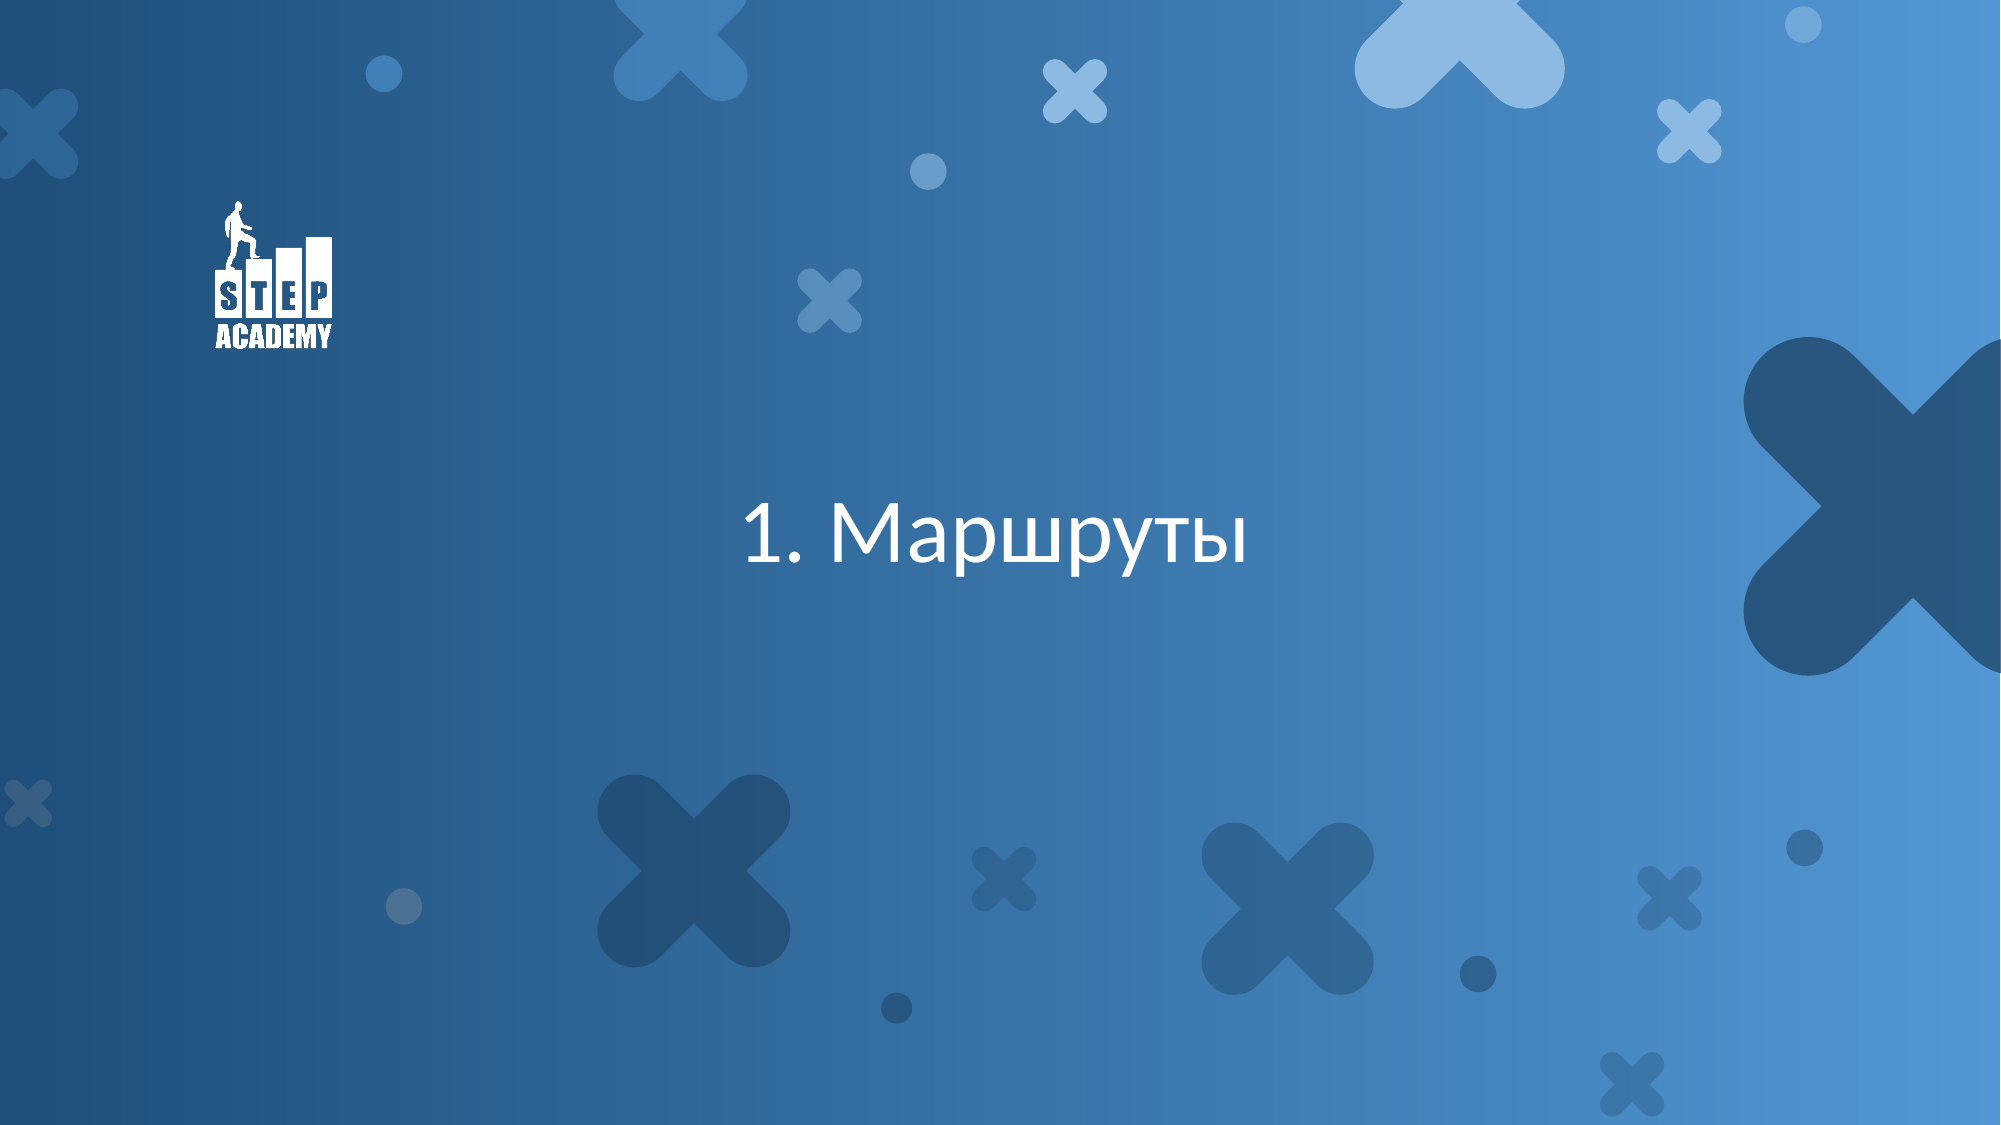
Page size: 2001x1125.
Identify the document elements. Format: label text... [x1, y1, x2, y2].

title 1. Маршруты [208, 197, 1780, 590]
